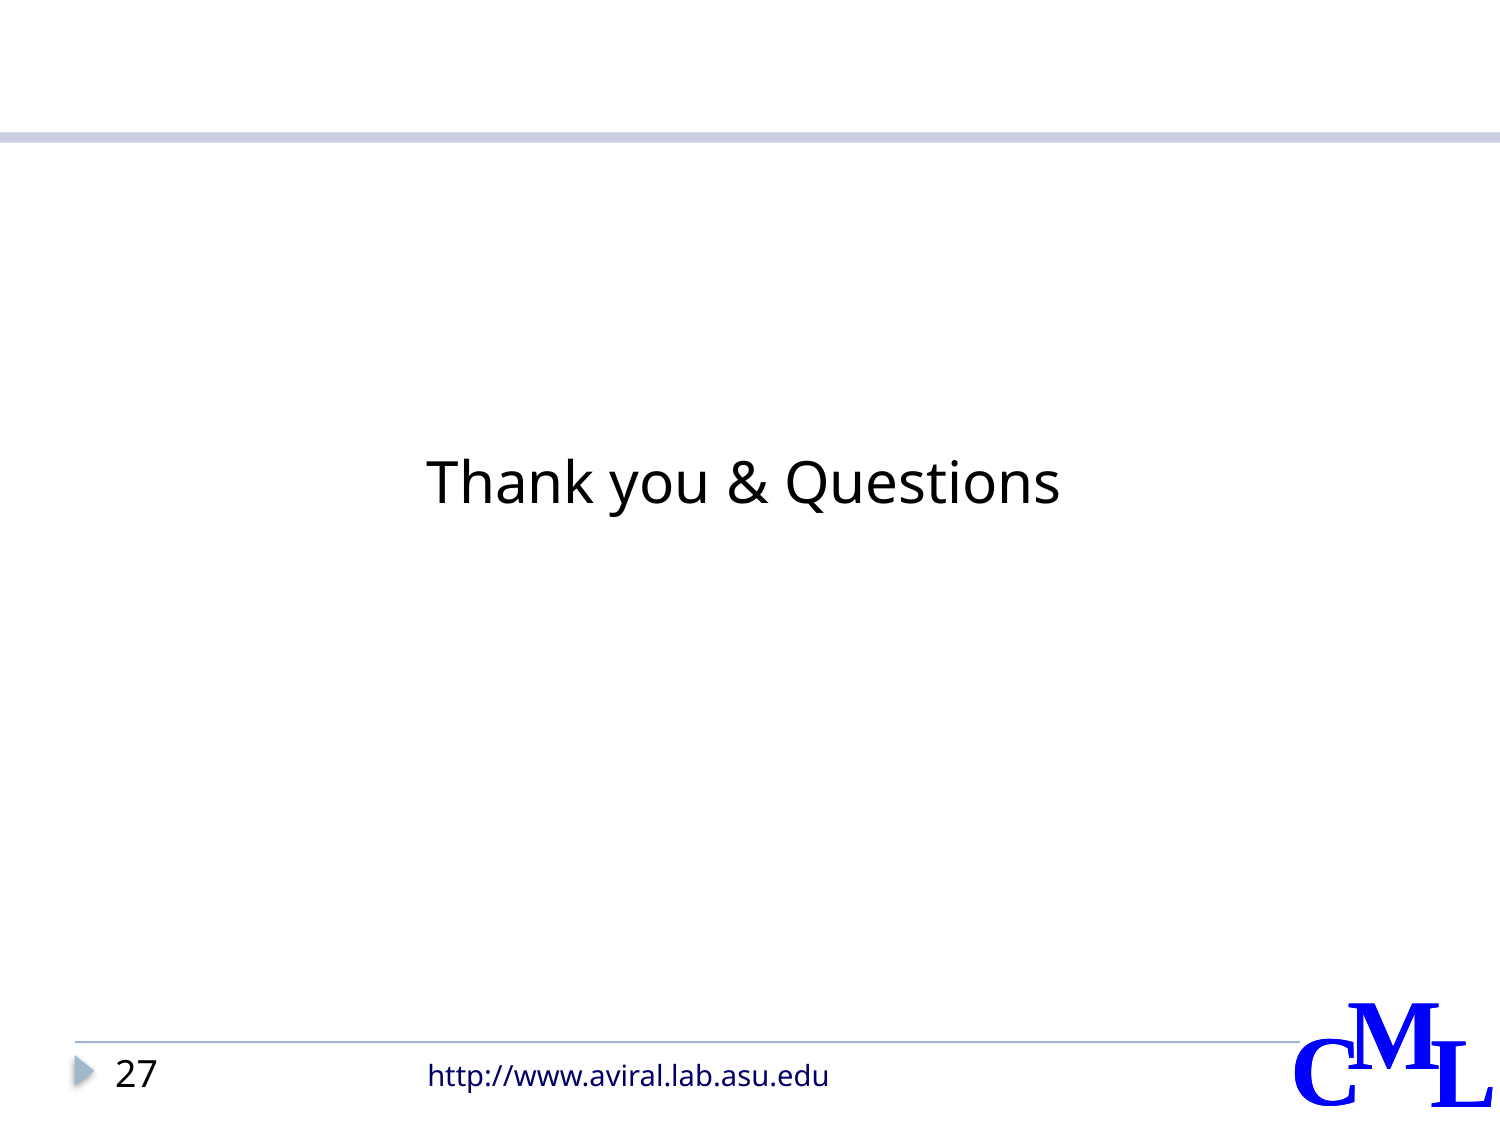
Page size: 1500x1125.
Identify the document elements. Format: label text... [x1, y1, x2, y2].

list Thank you & Questions [24, 437, 1464, 738]
slide_number 27 [100, 1042, 313, 1103]
